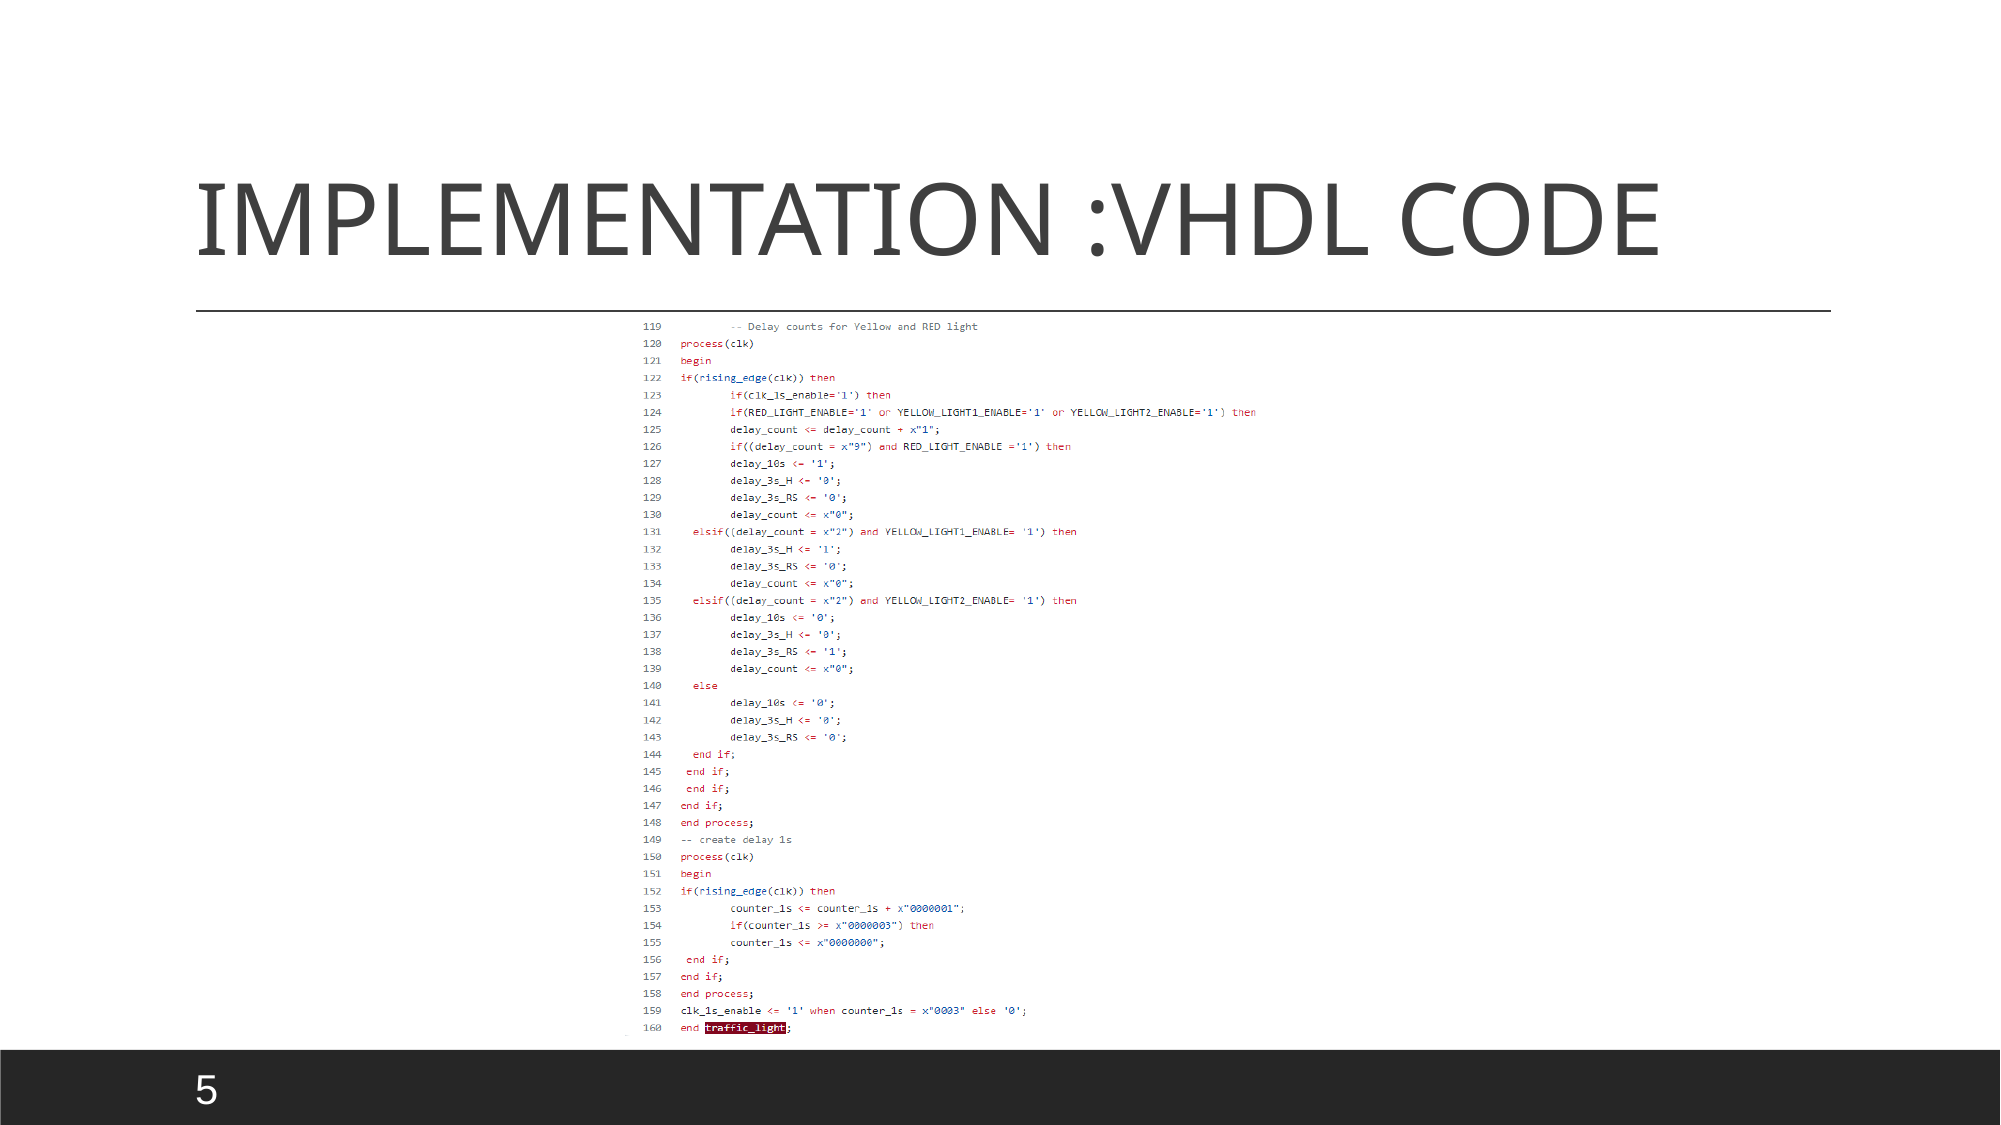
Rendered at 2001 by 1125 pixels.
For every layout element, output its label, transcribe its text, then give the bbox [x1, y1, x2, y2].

footer 5 [180, 1057, 1299, 1118]
picture [624, 316, 1270, 1036]
title IMPLEMENTATION :VHDL CODE [180, 47, 1830, 285]
